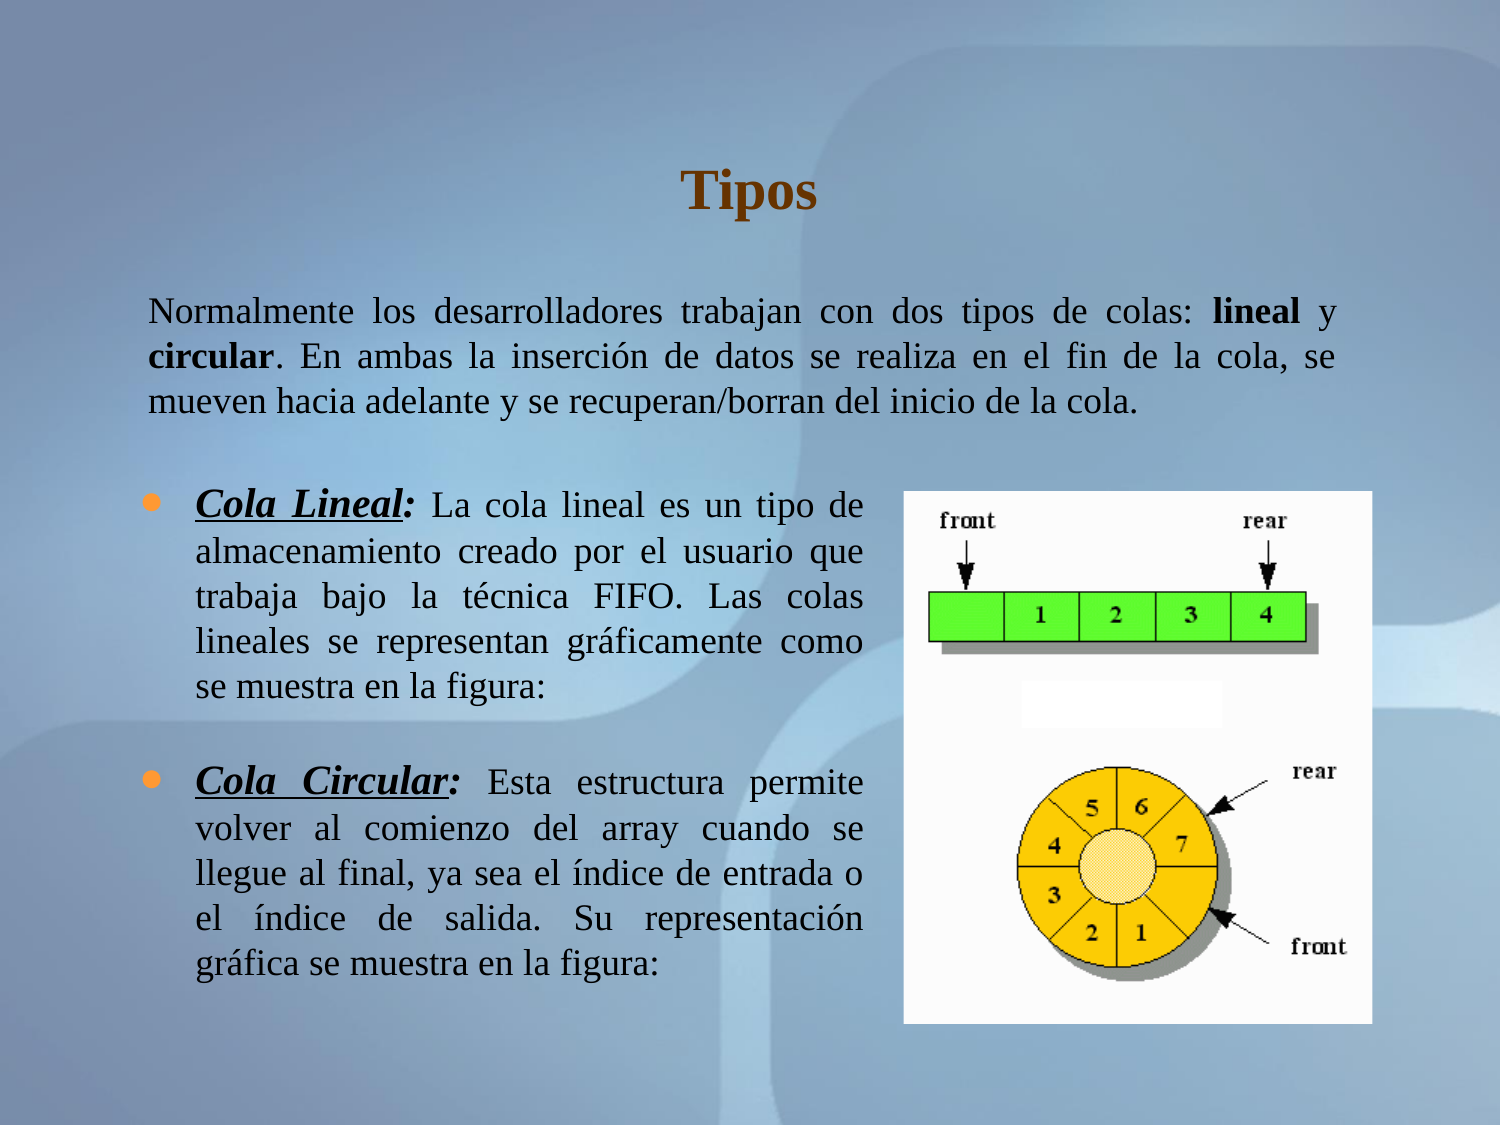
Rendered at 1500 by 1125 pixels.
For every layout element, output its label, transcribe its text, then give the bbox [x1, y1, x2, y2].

text_box Normalmente los desarrolladores trabajan con dos tipos de colas: lineal y circular. En ambas la inserción de datos se realiza en el fin de la cola, se mueven hacia adelante y se recuperan/borran del inicio de la cola. [76, 278, 1353, 492]
title Tipos [112, 148, 1388, 229]
list Cola Lineal: La cola lineal es un tipo de almacenamiento creado por el usuario que trabaja bajo la técnica FIFO. Las colas lineales se representan gráficamente como se muestra en la figura: Cola Circular: Esta estructura permite volver al comienzo del array cuando se llegue al final, ya sea el índice de entrada o el índice de salida. Su representación gráfica se muestra en la figura: [123, 492, 880, 988]
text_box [903, 491, 1373, 1024]
picture [0, 0, 1500, 1125]
